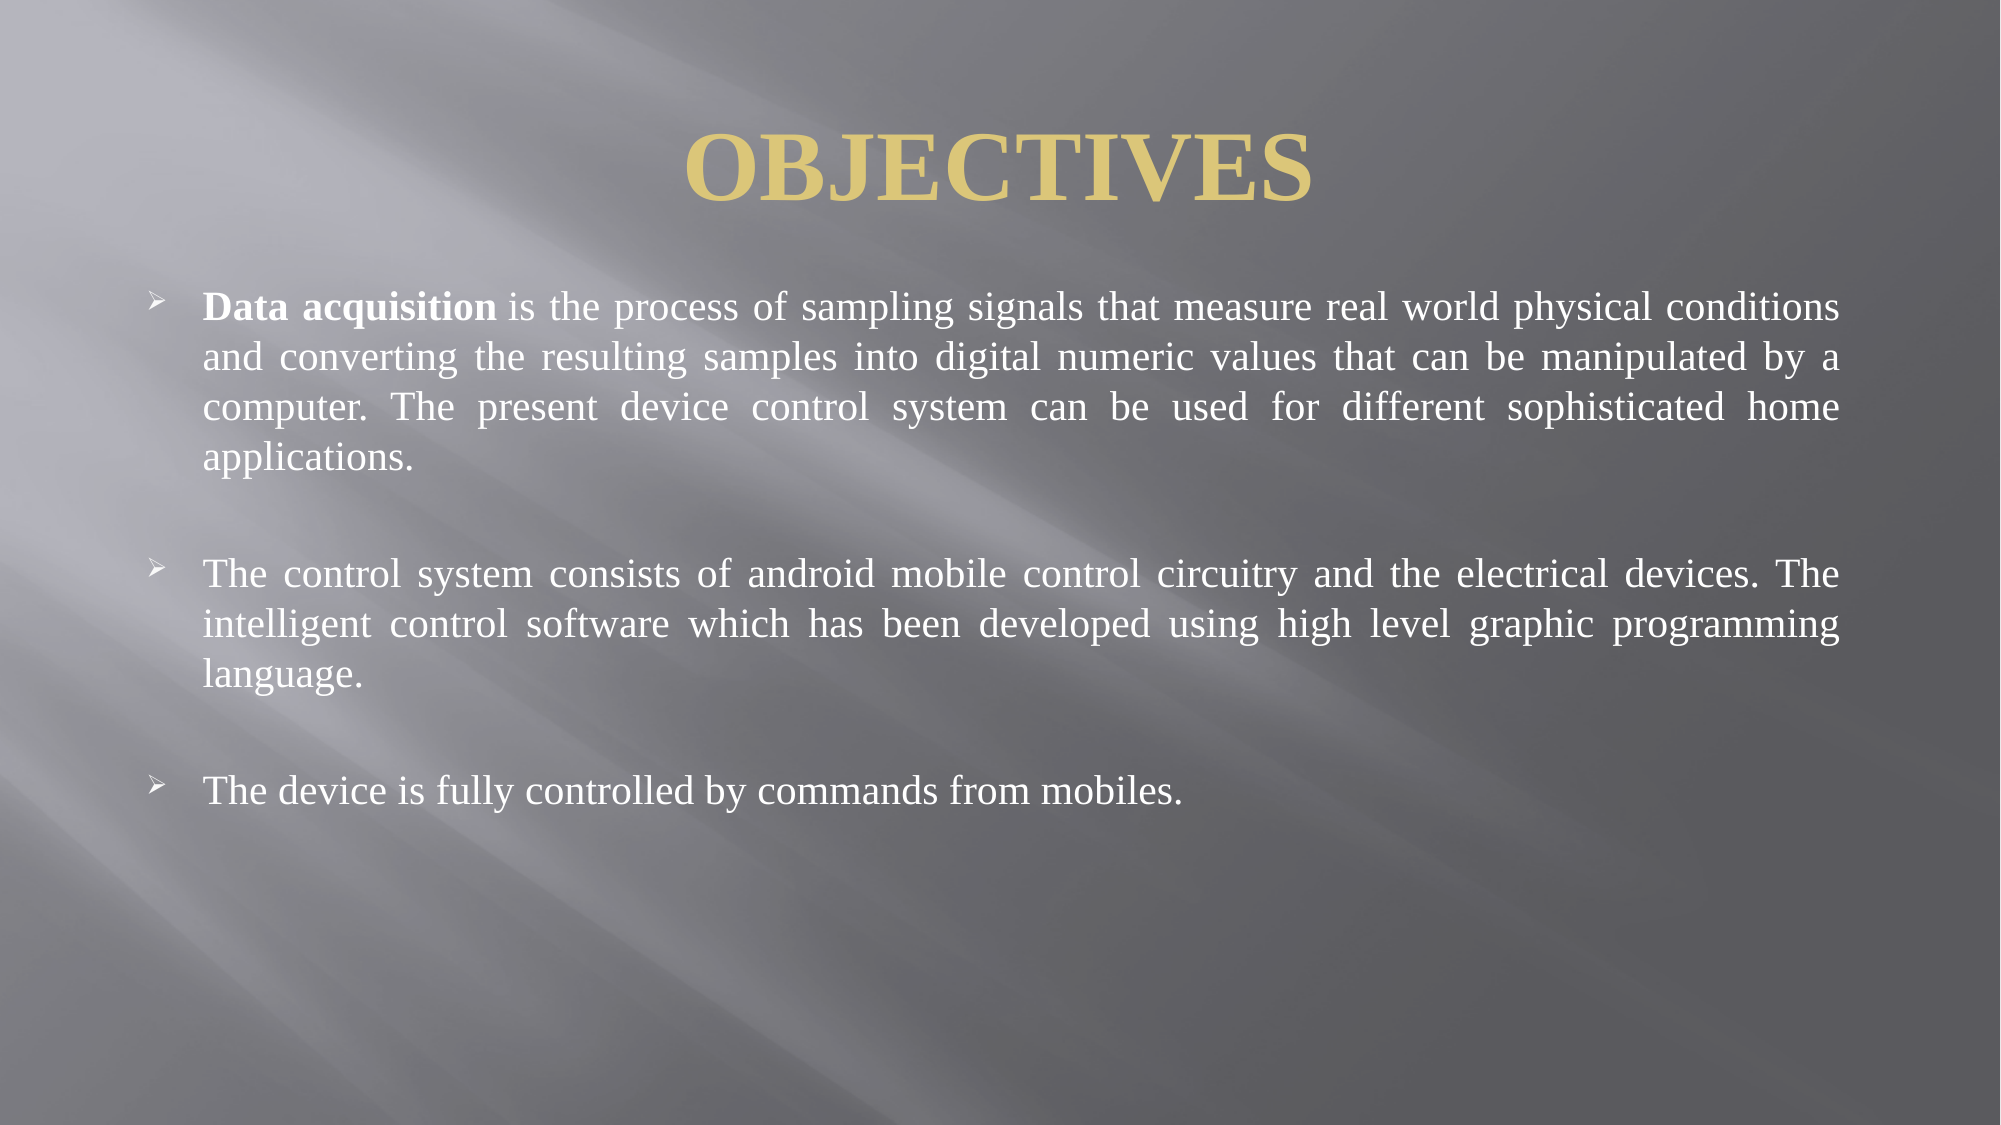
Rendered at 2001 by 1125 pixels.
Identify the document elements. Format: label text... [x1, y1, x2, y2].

list Data acquisition is the process of sampling signals that measure real world physical conditions and converting the resulting samples into digital numeric values that can be manipulated by a computer. The present device control system can be used for different sophisticated home applications. The control system consists of android mobile control circuitry and the electrical devices. The intelligent control software which has been developed using high level graphic programming language. The device is fully controlled by commands from mobiles. [131, 271, 1857, 1051]
title OBJECTIVES [136, 41, 1862, 221]
